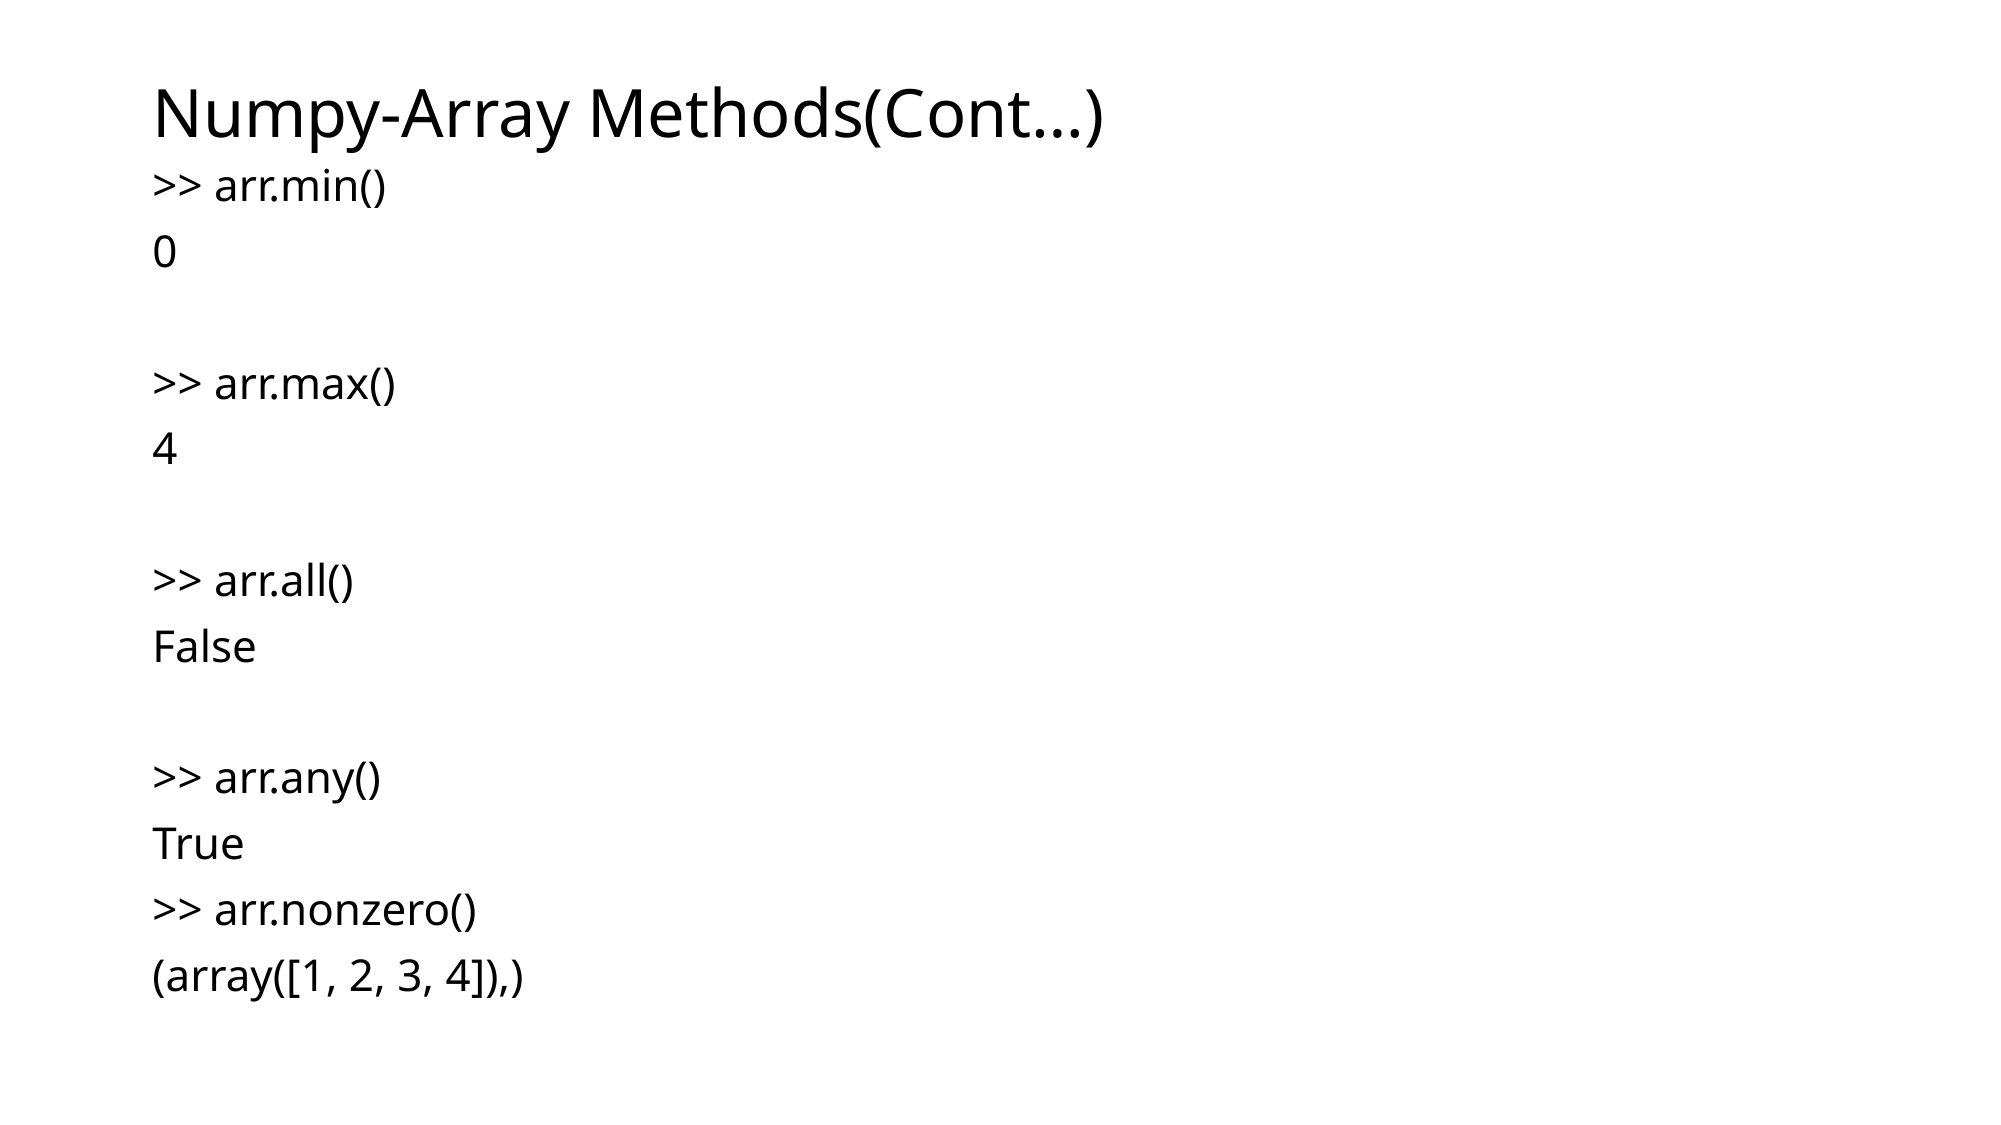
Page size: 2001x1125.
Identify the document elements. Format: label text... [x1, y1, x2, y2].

list >> arr.min() 0 >> arr.max() 4 >> arr.all() False >> arr.any() True >> arr.nonzero() (array([1, 2, 3, 4]),) [137, 156, 1863, 1014]
title Numpy-Array Methods(Cont…) [137, 59, 1863, 156]
